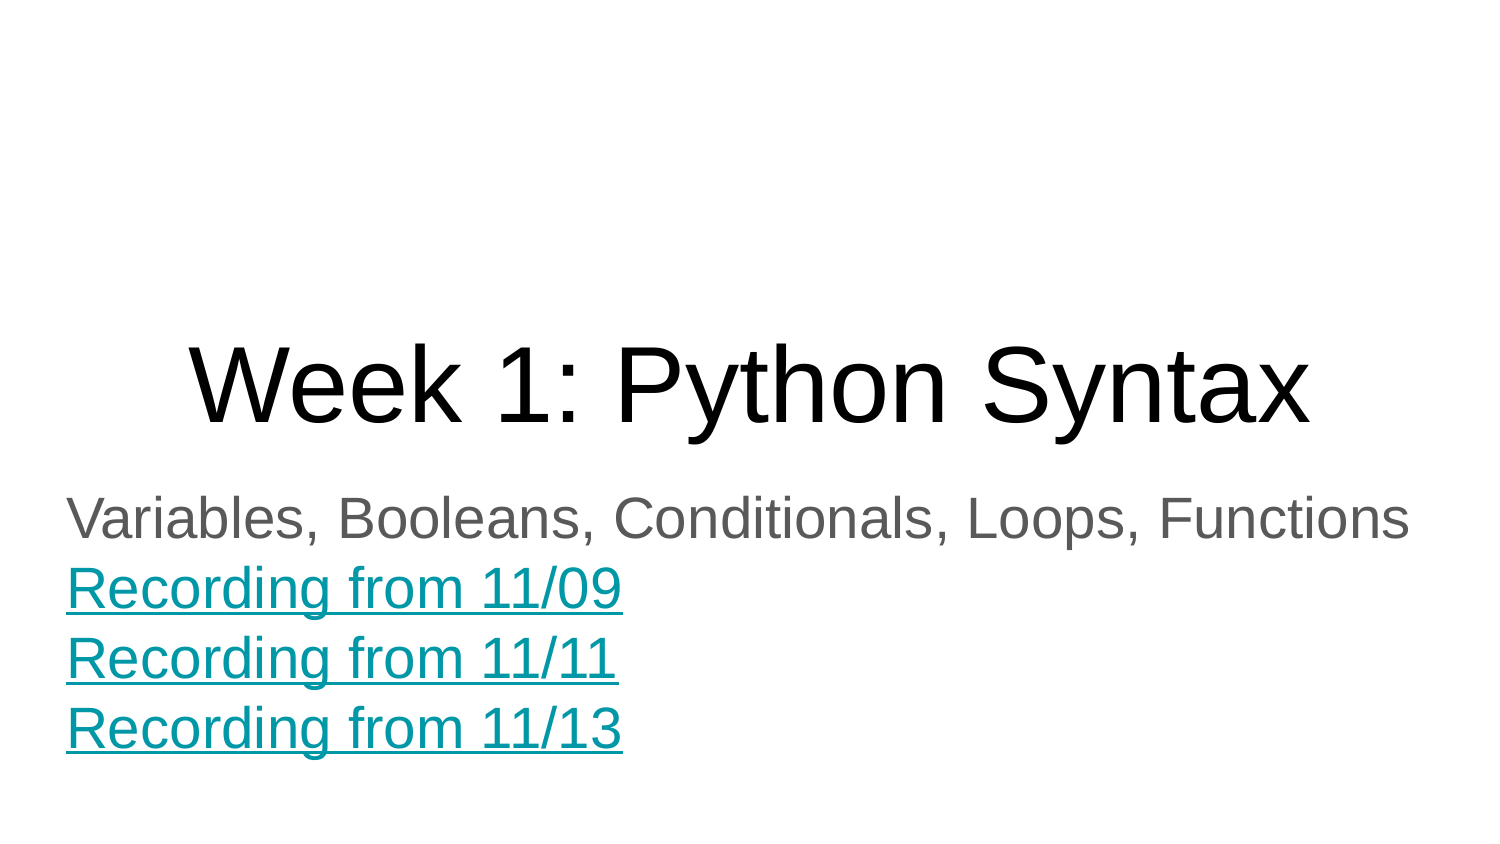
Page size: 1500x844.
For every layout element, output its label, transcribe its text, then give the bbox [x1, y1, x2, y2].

title Week 1: Python Syntax [51, 122, 1449, 459]
subtitle Variables, Booleans, Conditionals, Loops, Functions Recording from 11/09 Recording from 11/11 Recording from 11/13 [51, 464, 1449, 595]
